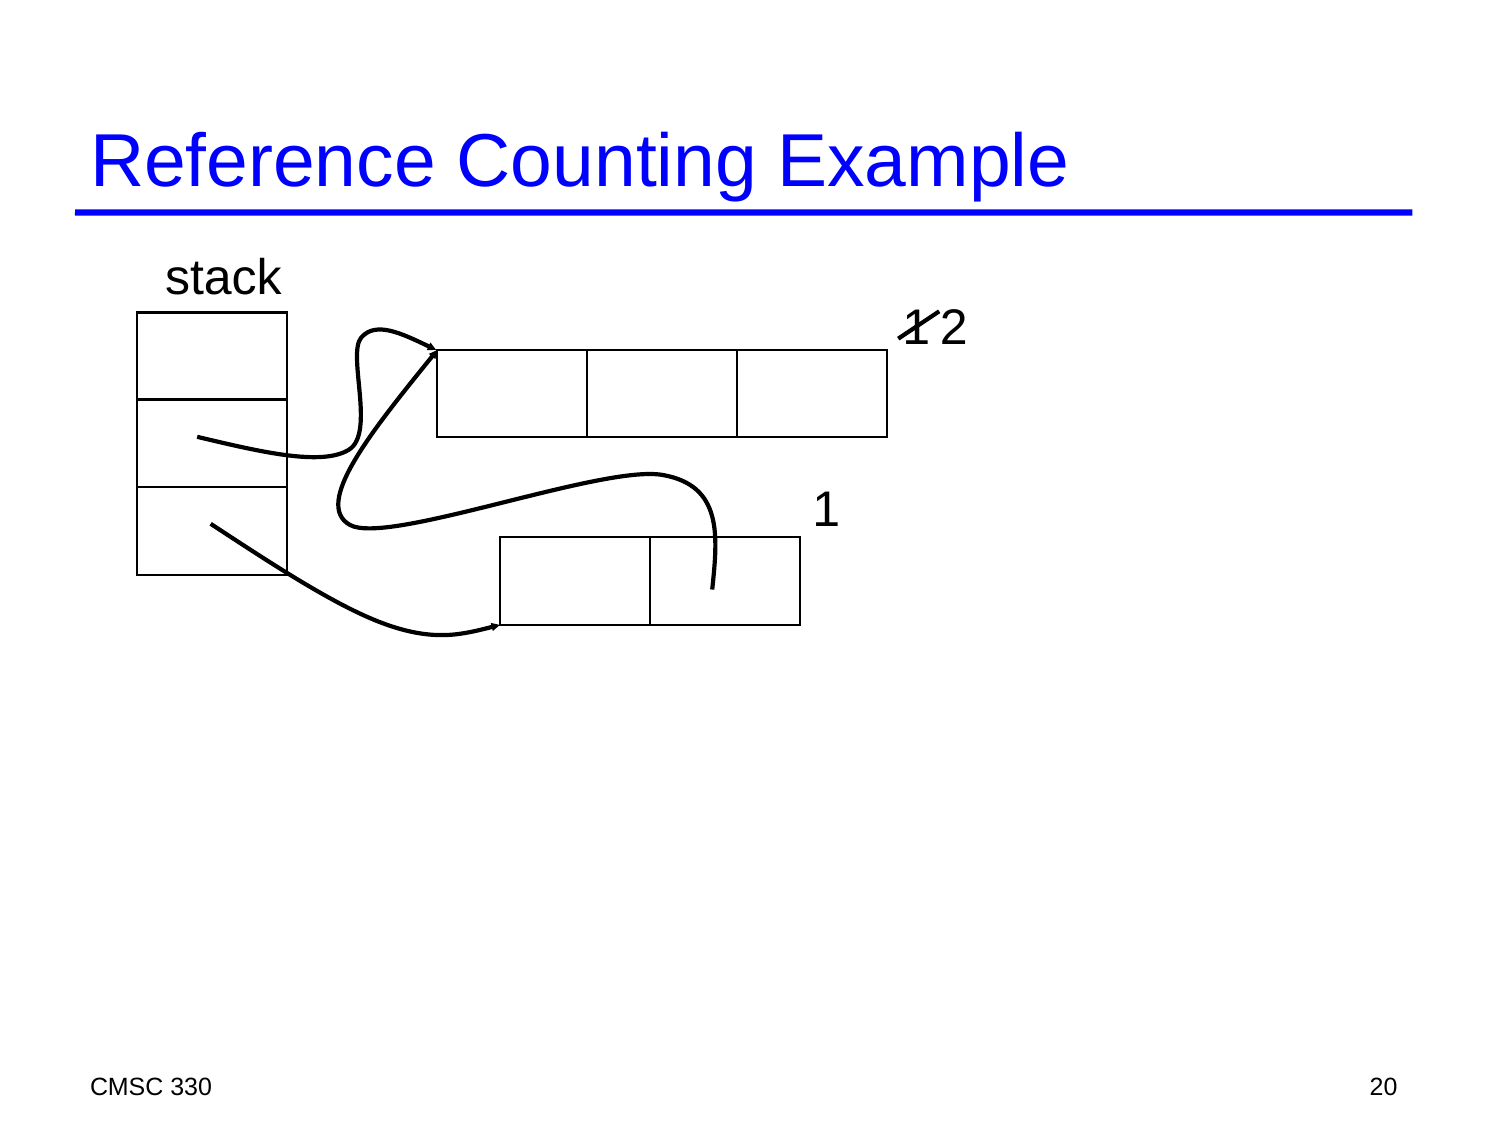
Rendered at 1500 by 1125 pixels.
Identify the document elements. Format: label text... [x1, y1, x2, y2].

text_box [312, 287, 984, 588]
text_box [137, 287, 310, 468]
title Reference Counting Example [74, 99, 1413, 213]
footer CMSC 330 [74, 1062, 988, 1101]
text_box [137, 468, 856, 642]
slide_number 20 [1099, 1062, 1413, 1101]
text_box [137, 237, 298, 286]
